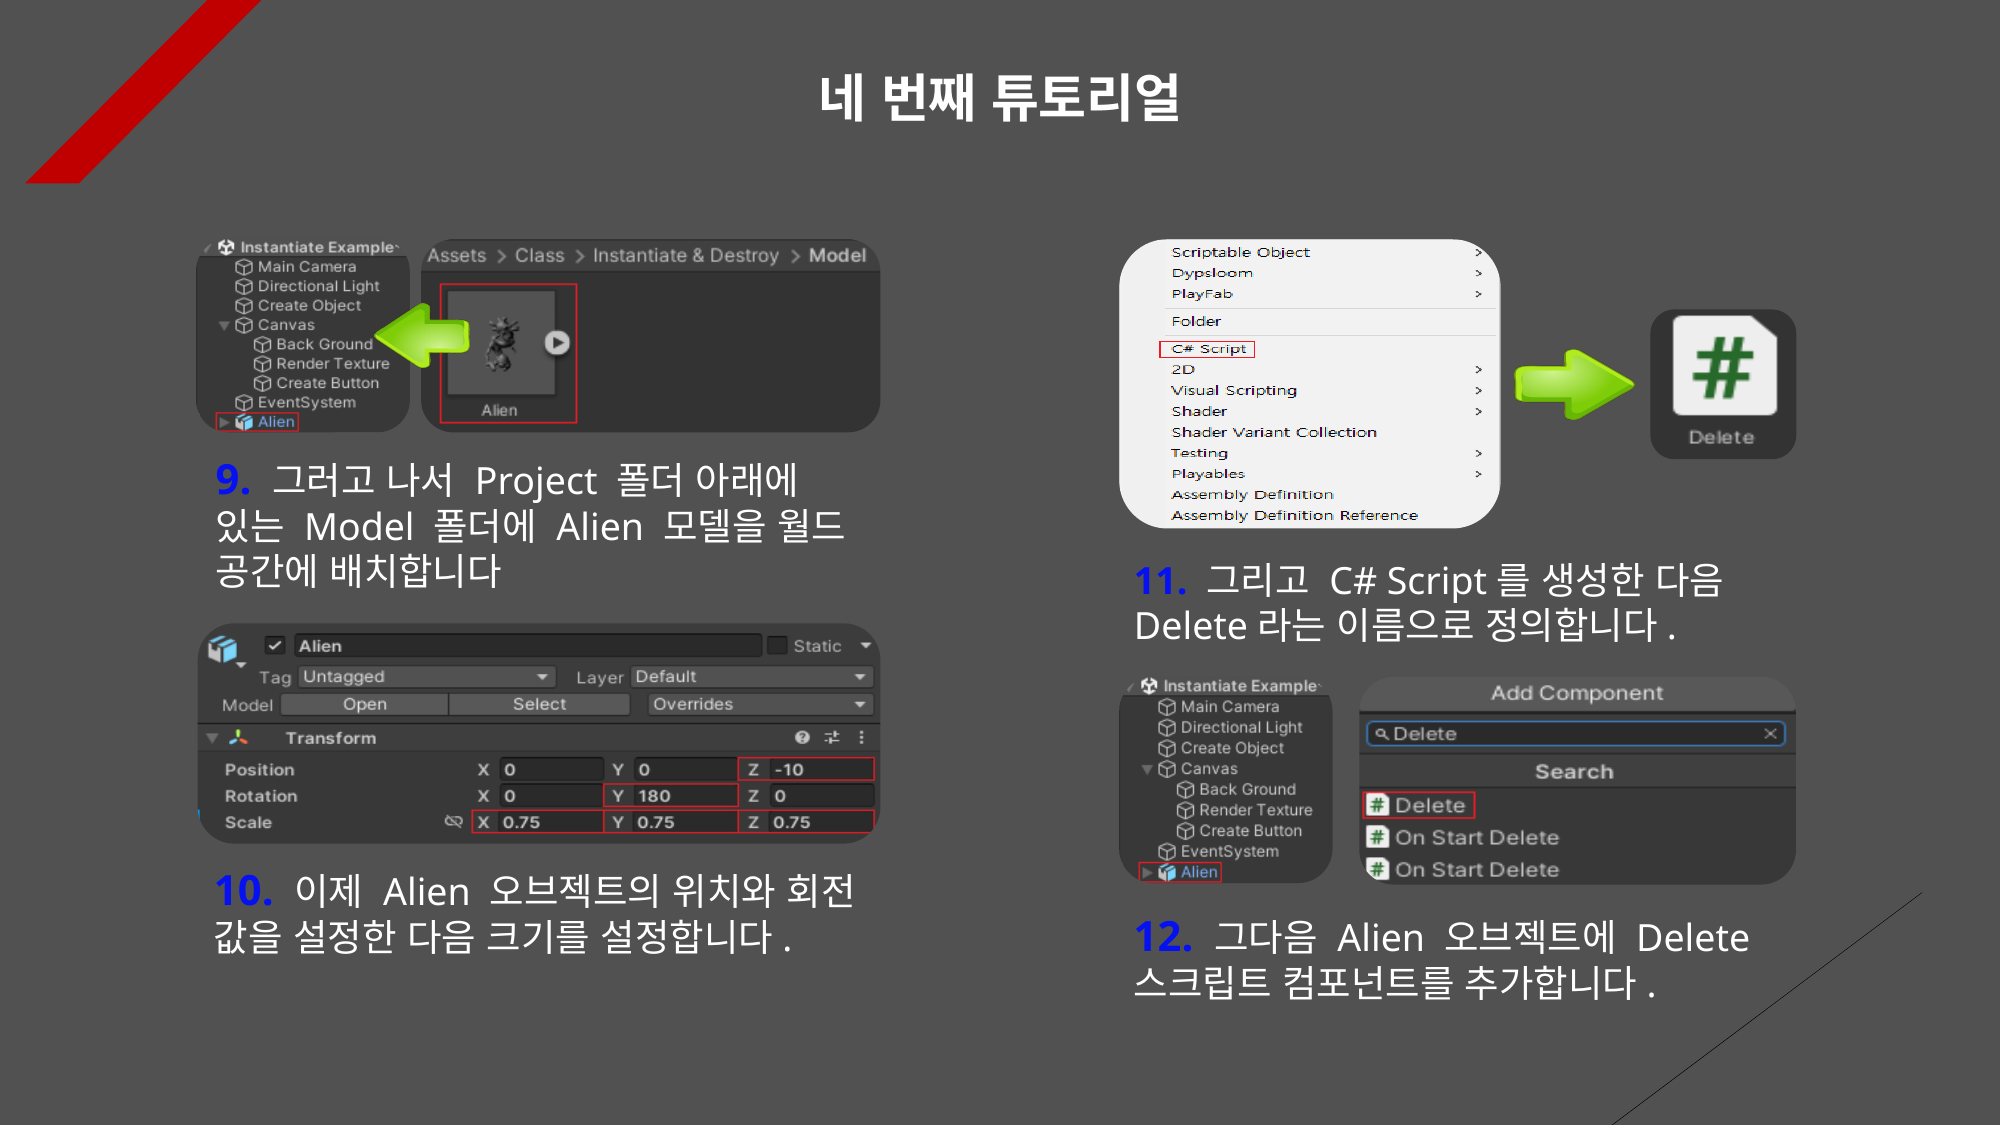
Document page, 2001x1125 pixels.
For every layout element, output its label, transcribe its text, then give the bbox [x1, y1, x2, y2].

picture [1119, 239, 1501, 529]
picture [196, 238, 881, 433]
picture [1119, 676, 1333, 884]
text_box 10. 이제 Alien 오브젝트의 위치와 회전 값을 설정한 다음 크기를 설정합니다. [199, 856, 880, 967]
text_box 11. 그리고 C# Script를 생성한 다음 Delete라는 이름으로 정의합니다. [1119, 549, 1795, 655]
text_box 12. 그다음 Alien 오브젝트에 Delete 스크립트 컴포넌트를 추가합니다. [1118, 902, 1796, 1013]
text_box 9. 그러고 나서 Project 폴더 아래에 있는 Model 폴더에 Alien 모델을 월드 공간에 배치합니다 [200, 445, 881, 601]
picture [1359, 676, 1796, 885]
picture [1650, 309, 1797, 460]
picture [197, 623, 881, 844]
picture [1514, 349, 1635, 420]
text_box 네 번째 튜토리얼 [740, 57, 1261, 136]
